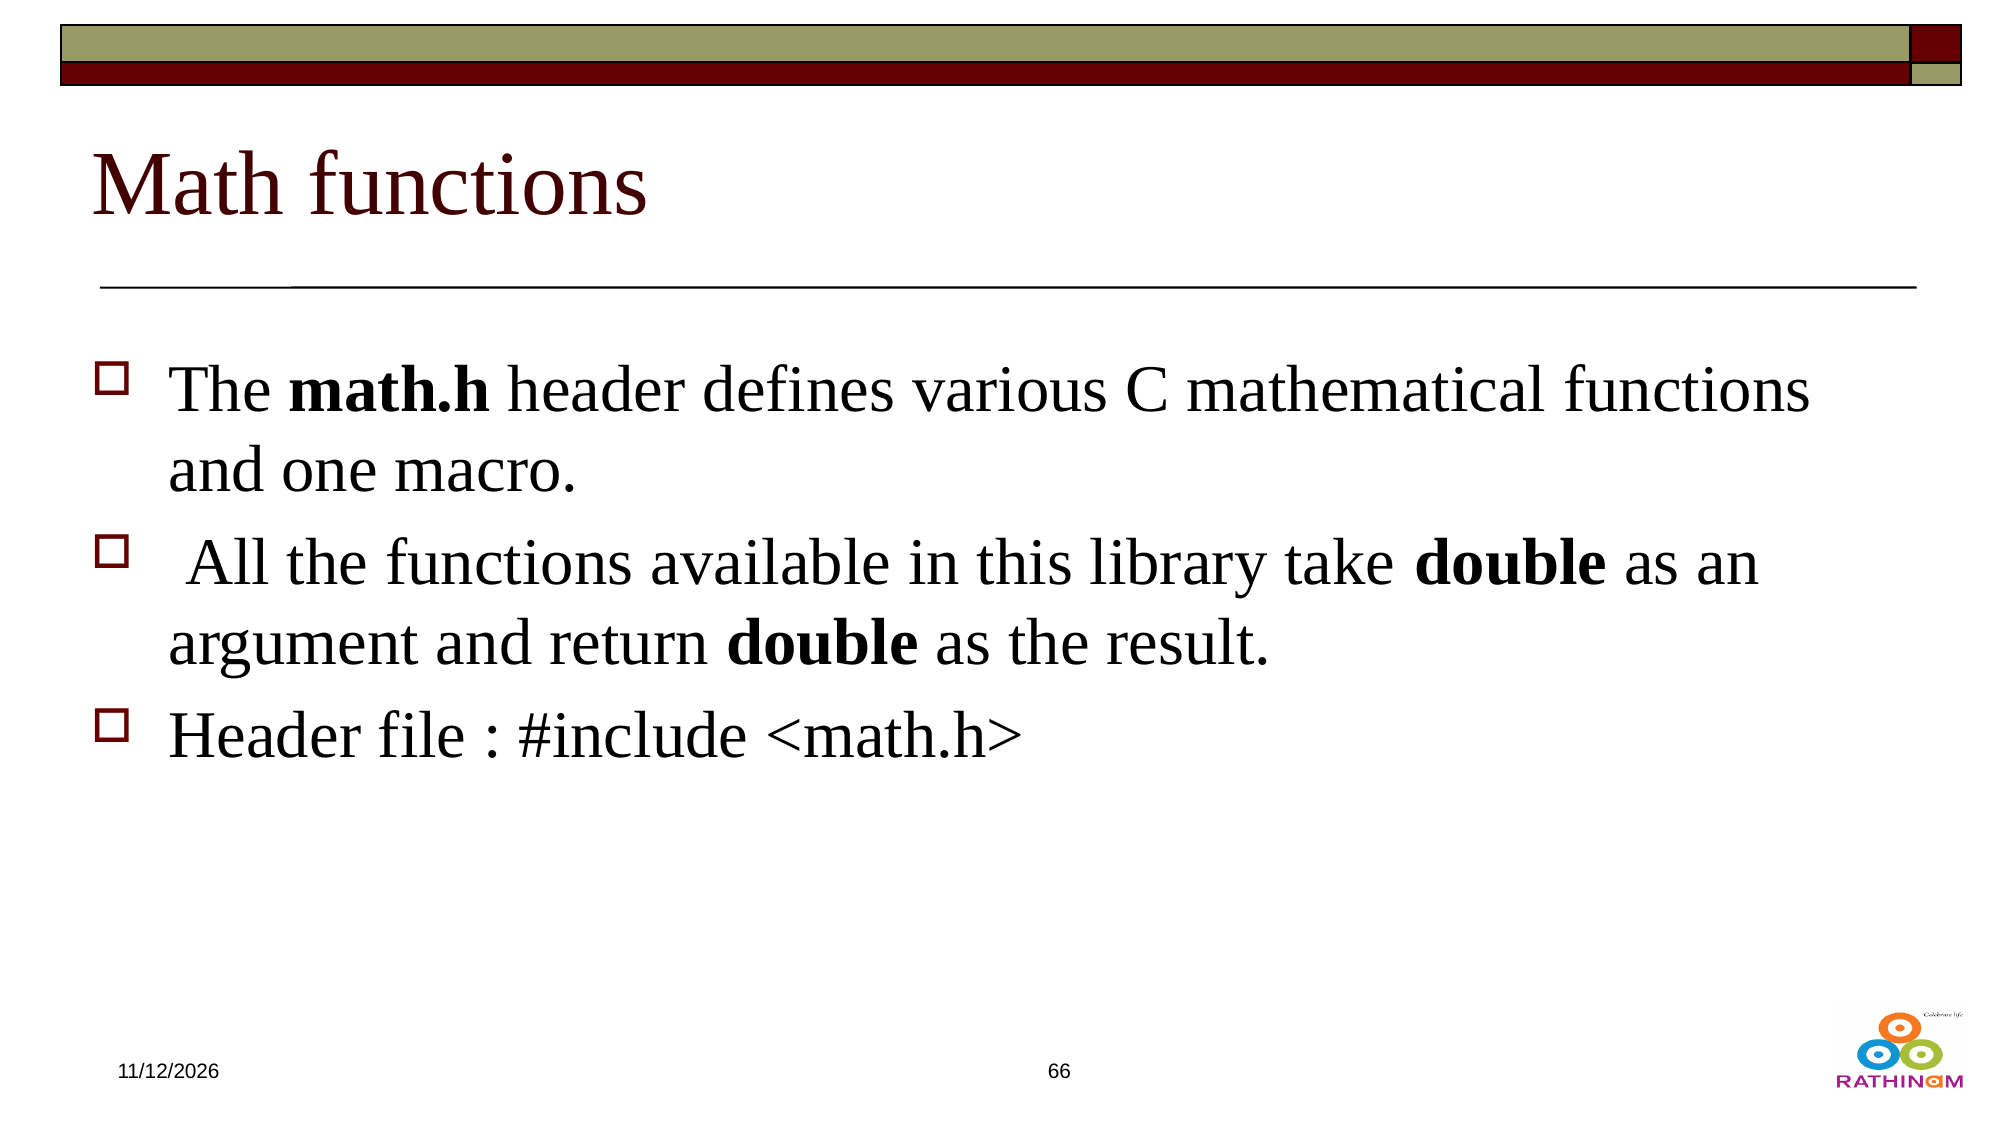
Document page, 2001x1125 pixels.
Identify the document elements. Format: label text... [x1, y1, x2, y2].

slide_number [102, 1050, 470, 1125]
list The math.h header defines various C mathematical functions and one macro. All the functions available in this library take double as an argument and return double as the result. Header file : #include <math.h> [76, 337, 1877, 1023]
picture [1830, 1000, 1969, 1100]
slide_number 66 [669, 1050, 1086, 1125]
title Math functions [76, 52, 1877, 241]
